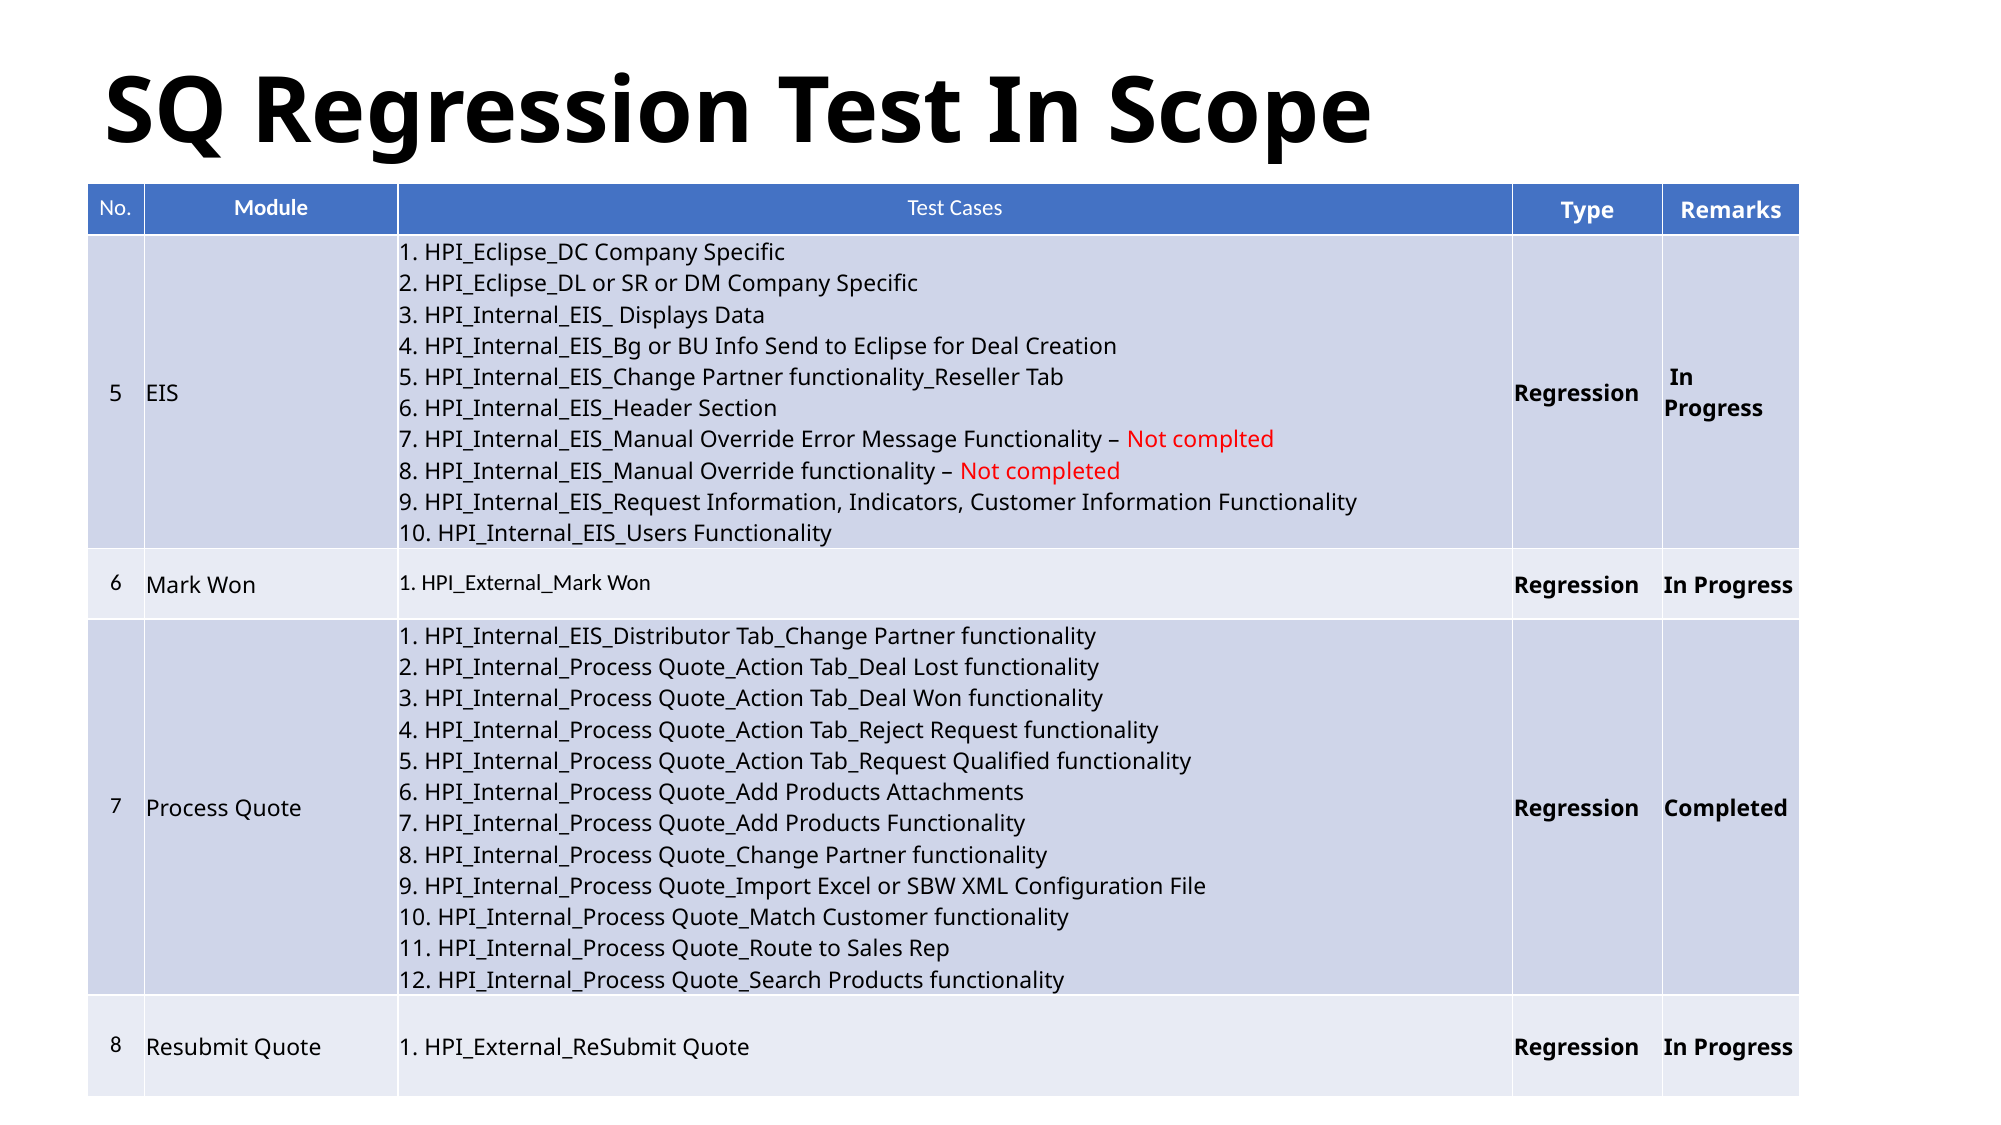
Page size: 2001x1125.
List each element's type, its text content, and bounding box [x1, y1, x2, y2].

title SQ Regression Test In Scope [89, 50, 1889, 175]
table_cell Resubmit Quote [145, 996, 397, 1096]
table_cell In Progress [1663, 236, 1799, 548]
table_cell 6 [88, 549, 144, 618]
table_header Module [145, 184, 397, 234]
table_header Type [1513, 184, 1662, 234]
table_cell 1. HPI_Eclipse_DC Company Specific 2. HPI_Eclipse_DL or SR or DM Company Specific 3. HPI_Internal_EIS_ Displays Data 4. HPI_Internal_EIS_Bg or BU Info Send to Eclipse for Deal Creation 5. HPI_Internal_EIS_Change Partner functionality_Reseller Tab 6. HPI_Internal_EIS_Header Section 7. HPI_Internal_EIS_Manual Override Error Message Functionality – Not complted 8. HPI_Internal_EIS_Manual Override functionality – Not completed 9. HPI_Internal_EIS_Request Information, Indicators, Customer Information Functionality 10. HPI_Internal_EIS_Users Functionality [399, 236, 1512, 548]
table_cell 8 [88, 996, 144, 1096]
table_header No. [88, 184, 144, 234]
table_cell EIS [145, 236, 397, 548]
table_cell Regression [1513, 620, 1662, 994]
table_cell 1. HPI_External_ReSubmit Quote [399, 996, 1512, 1096]
table_header Remarks [1663, 184, 1799, 234]
table_cell 7 [88, 620, 144, 994]
table_cell 5 [88, 236, 144, 548]
table_cell Completed [1663, 620, 1799, 994]
table_cell Regression [1513, 236, 1662, 548]
table_cell Process Quote [145, 620, 397, 994]
table_cell In Progress [1663, 549, 1799, 618]
table_cell Mark Won [145, 549, 397, 618]
table_cell Regression [1513, 996, 1662, 1096]
table_cell 1. HPI_Internal_EIS_Distributor Tab_Change Partner functionality 2. HPI_Internal_Process Quote_Action Tab_Deal Lost functionality 3. HPI_Internal_Process Quote_Action Tab_Deal Won functionality 4. HPI_Internal_Process Quote_Action Tab_Reject Request functionality 5. HPI_Internal_Process Quote_Action Tab_Request Qualified functionality 6. HPI_Internal_Process Quote_Add Products Attachments 7. HPI_Internal_Process Quote_Add Products Functionality 8. HPI_Internal_Process Quote_Change Partner functionality 9. HPI_Internal_Process Quote_Import Excel or SBW XML Configuration File 10. HPI_Internal_Process Quote_Match Customer functionality 11. HPI_Internal_Process Quote_Route to Sales Rep 12. HPI_Internal_Process Quote_Search Products functionality [399, 620, 1512, 994]
table_cell Regression [1513, 549, 1662, 618]
table_header Test Cases [399, 184, 1512, 234]
table_cell 1. HPI_External_Mark Won [399, 549, 1512, 618]
table_cell In Progress [1663, 996, 1799, 1096]
